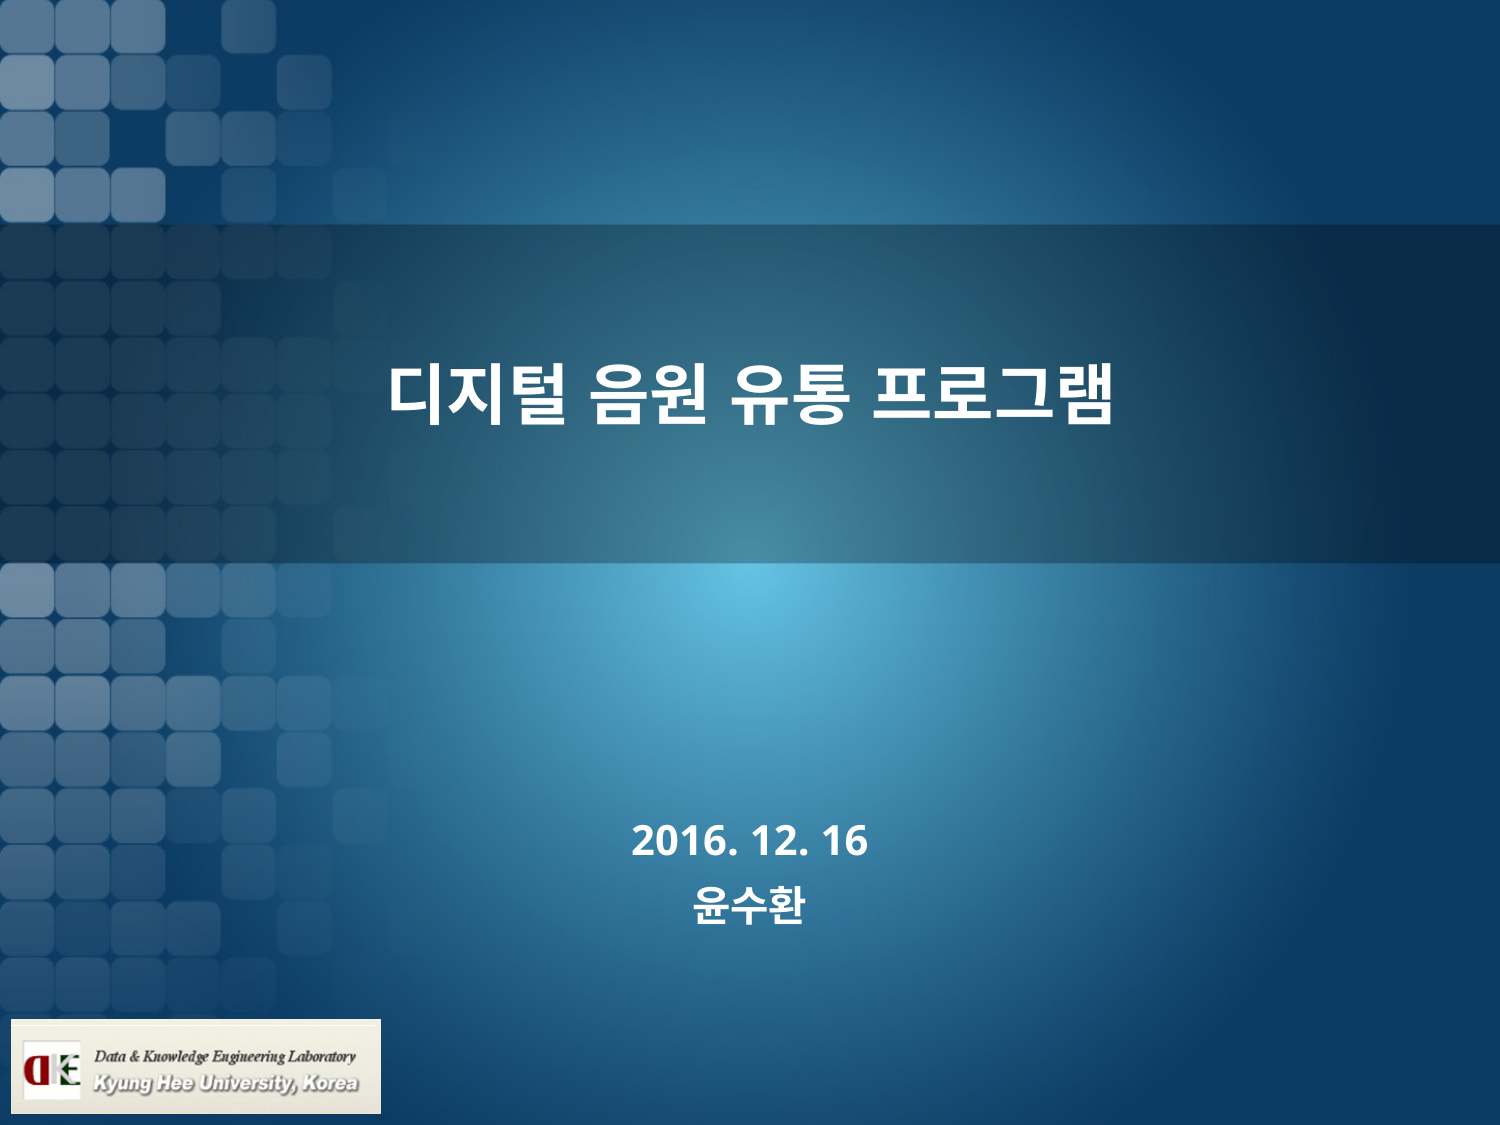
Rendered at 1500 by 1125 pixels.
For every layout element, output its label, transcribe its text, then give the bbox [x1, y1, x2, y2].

picture [0, 0, 1500, 1125]
list 2016. 12. 16 윤수환 [386, 808, 1114, 938]
title 디지털 음원 유통 프로그램 [81, 292, 1422, 443]
